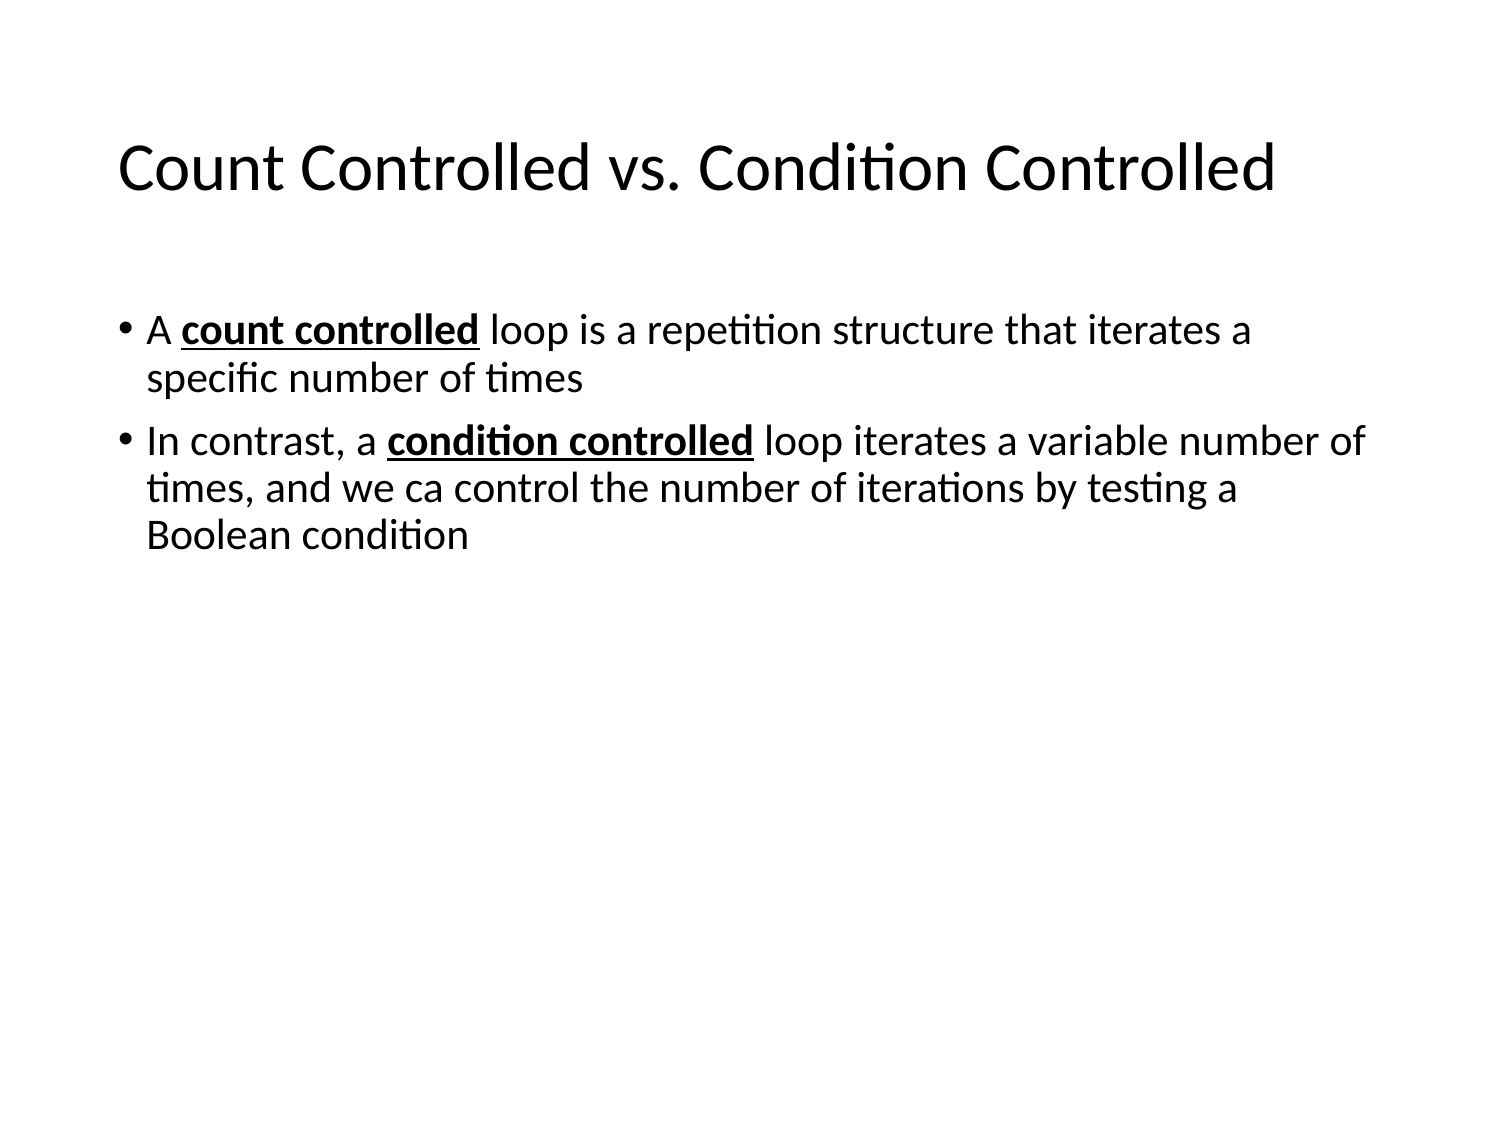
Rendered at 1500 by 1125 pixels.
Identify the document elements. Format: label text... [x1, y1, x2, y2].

list A count controlled loop is a repetition structure that iterates a specific number of times In contrast, a condition controlled loop iterates a variable number of times, and we ca control the number of iterations by testing a Boolean condition [103, 299, 1397, 1014]
title Count Controlled vs. Condition Controlled [103, 59, 1397, 278]
